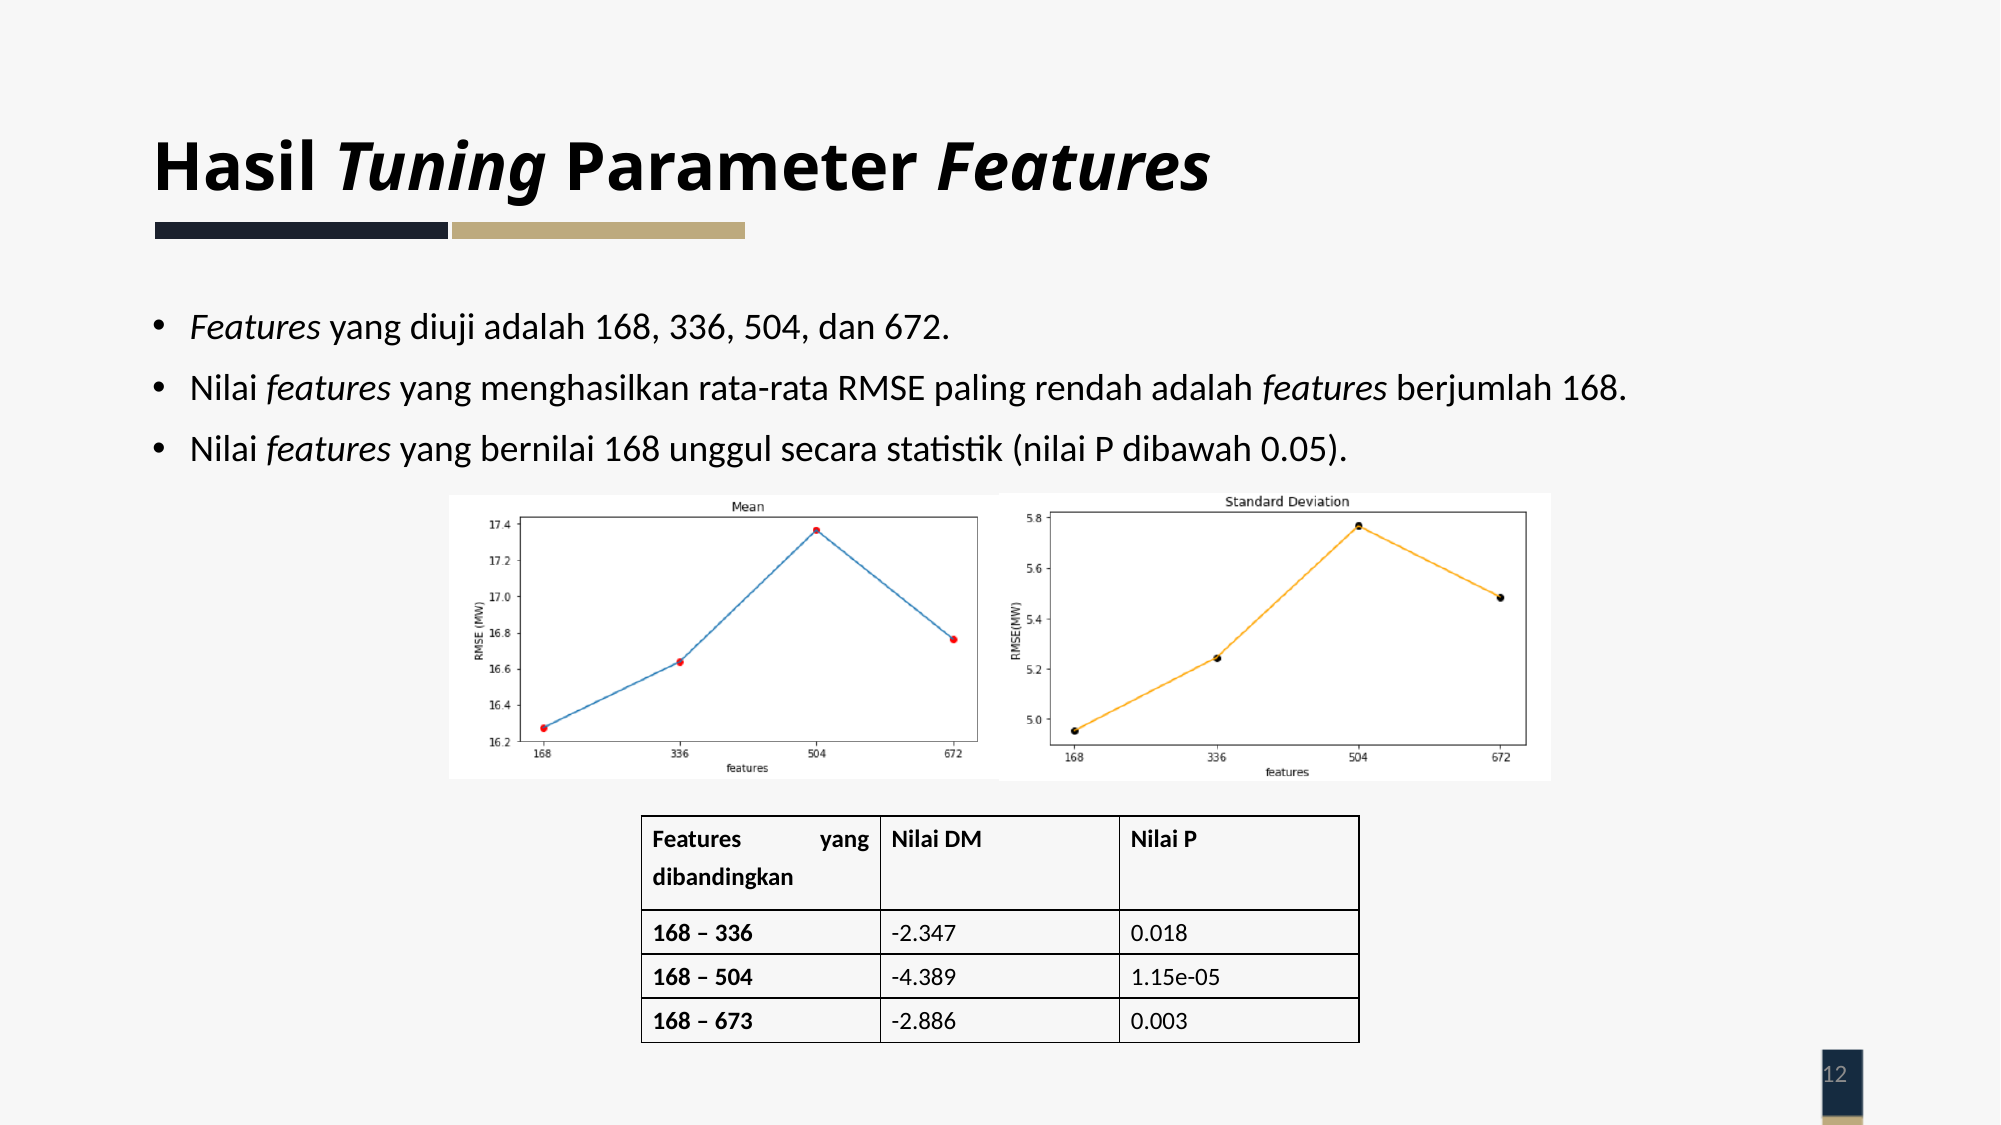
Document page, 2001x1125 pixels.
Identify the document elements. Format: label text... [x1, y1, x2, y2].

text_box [156, 222, 745, 238]
table_cell -4.389 [881, 955, 1119, 997]
table_header Nilai DM [881, 817, 1119, 909]
table_cell 168 – 336 [642, 911, 880, 953]
list Features yang diuji adalah 168, 336, 504, dan 672. Nilai features yang menghasilkan rata-rata RMSE paling rendah adalah features berjumlah 168. Nilai features yang bernilai 168 unggul secara statistik (nilai P dibawah 0.05). [137, 299, 1863, 1014]
table_cell 168 – 504 [642, 955, 880, 997]
table_cell 1.15e-05 [1120, 955, 1358, 997]
table_cell 0.018 [1120, 911, 1358, 953]
title Hasil Tuning Parameter Features [137, 59, 1863, 278]
picture [0, 0, 2001, 1125]
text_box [449, 493, 1551, 781]
slide_number 12 [1412, 1042, 1863, 1103]
table_cell -2.886 [881, 999, 1119, 1042]
table_cell -2.347 [881, 911, 1119, 953]
table_cell 0.003 [1120, 999, 1358, 1042]
table_cell 168 – 673 [642, 999, 880, 1042]
table_header Features yang dibandingkan [642, 817, 880, 909]
table_header Nilai P [1120, 817, 1358, 909]
